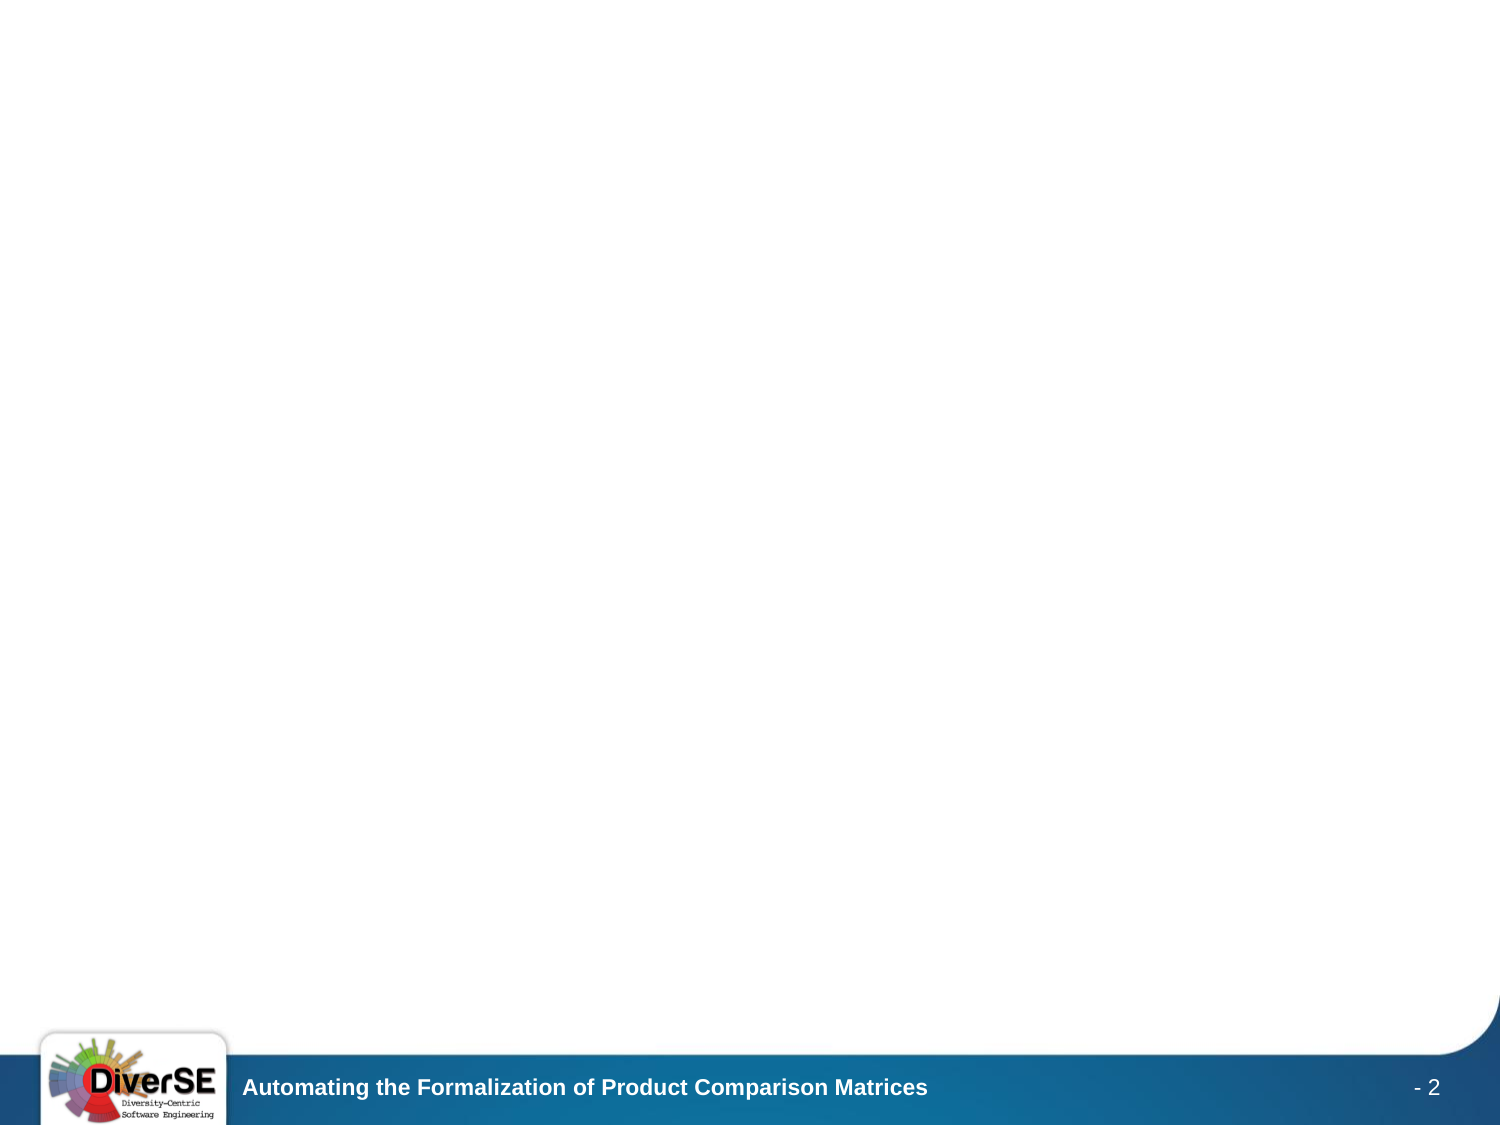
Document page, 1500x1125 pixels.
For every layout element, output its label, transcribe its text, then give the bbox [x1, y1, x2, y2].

footer Automating the Formalization of Product Comparison Matrices [242, 1064, 1078, 1110]
slide_number - 2 [1413, 1064, 1500, 1110]
picture [0, 947, 1500, 1125]
